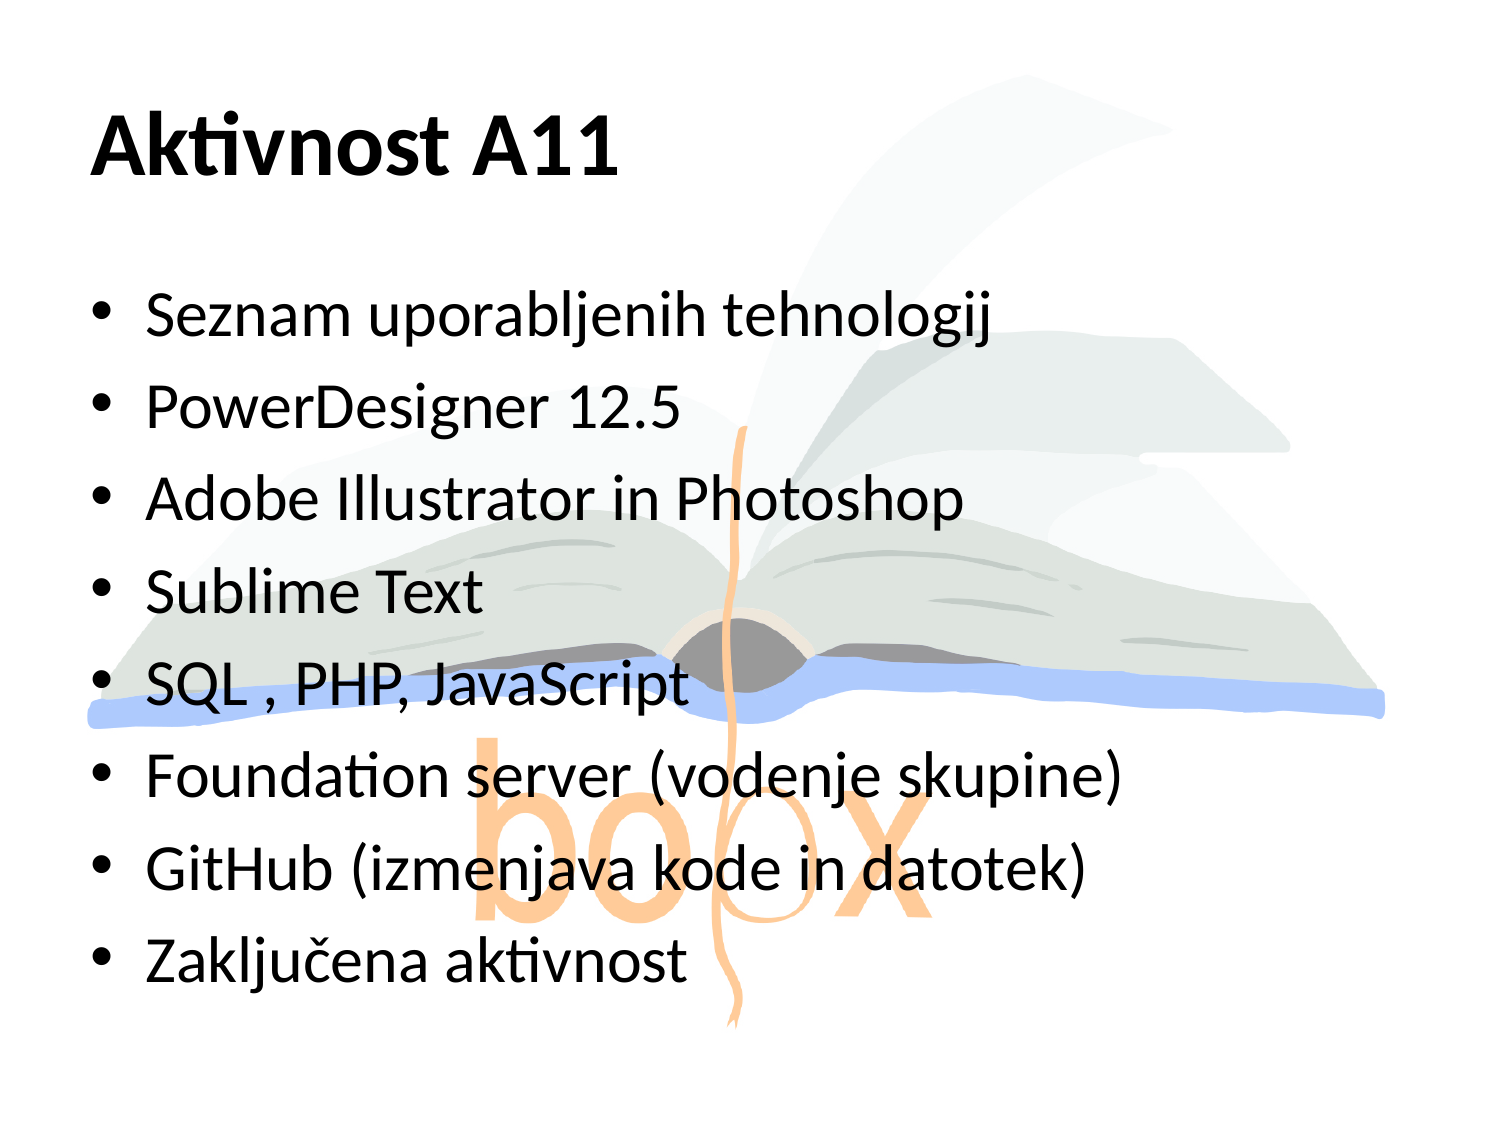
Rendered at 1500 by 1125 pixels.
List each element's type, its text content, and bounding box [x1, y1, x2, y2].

title Aktivnost A11 [75, 45, 1425, 233]
list Seznam uporabljenih tehnologij PowerDesigner 12.5 Adobe Illustrator in Photoshop Sublime Text SQL , PHP, JavaScript Foundation server (vodenje skupine) GitHub (izmenjava kode in datotek) Zaključena aktivnost [75, 262, 1425, 1005]
